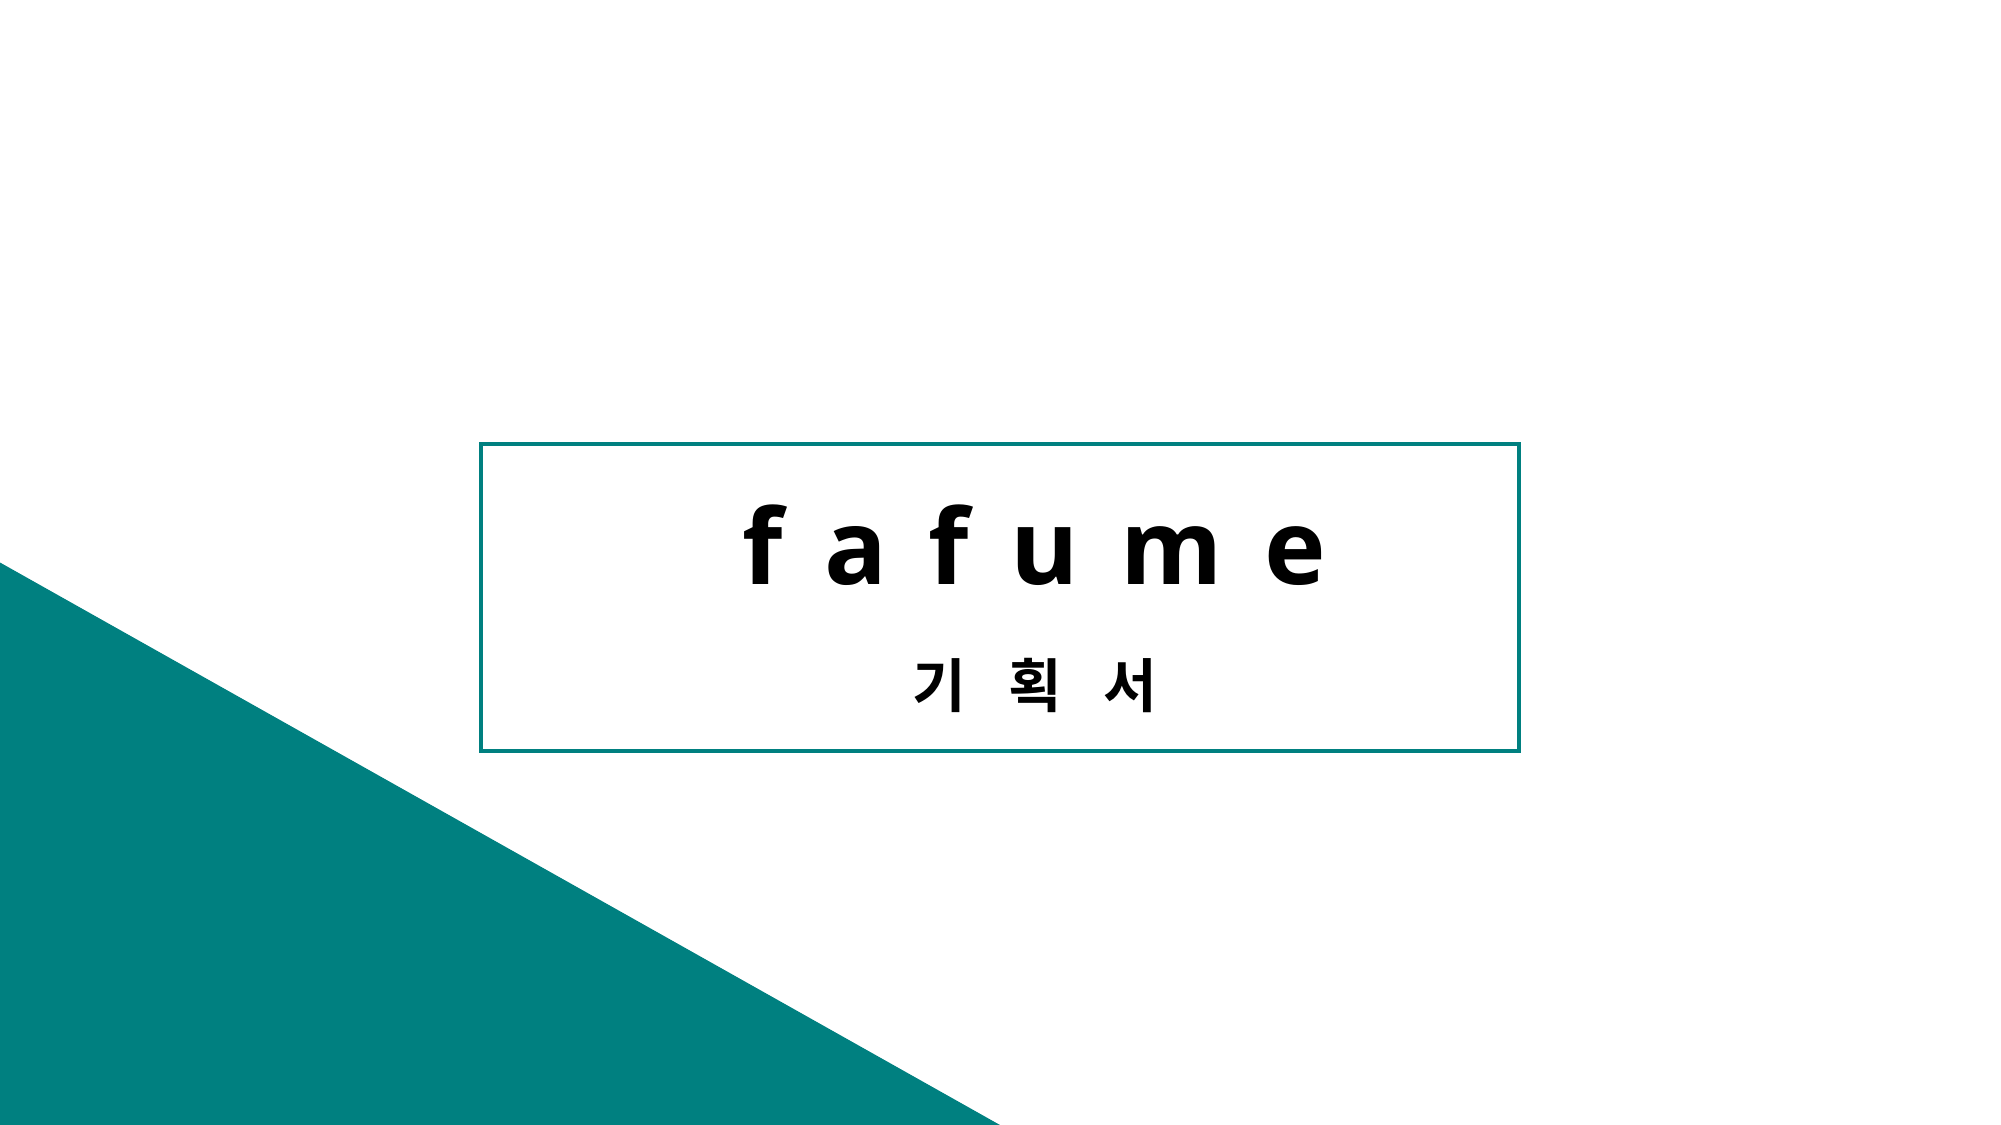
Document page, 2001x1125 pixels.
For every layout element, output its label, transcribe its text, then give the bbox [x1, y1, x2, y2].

text_box [0, 561, 1001, 1125]
text_box [480, 443, 1520, 752]
text_box 기획서 [742, 641, 1256, 727]
